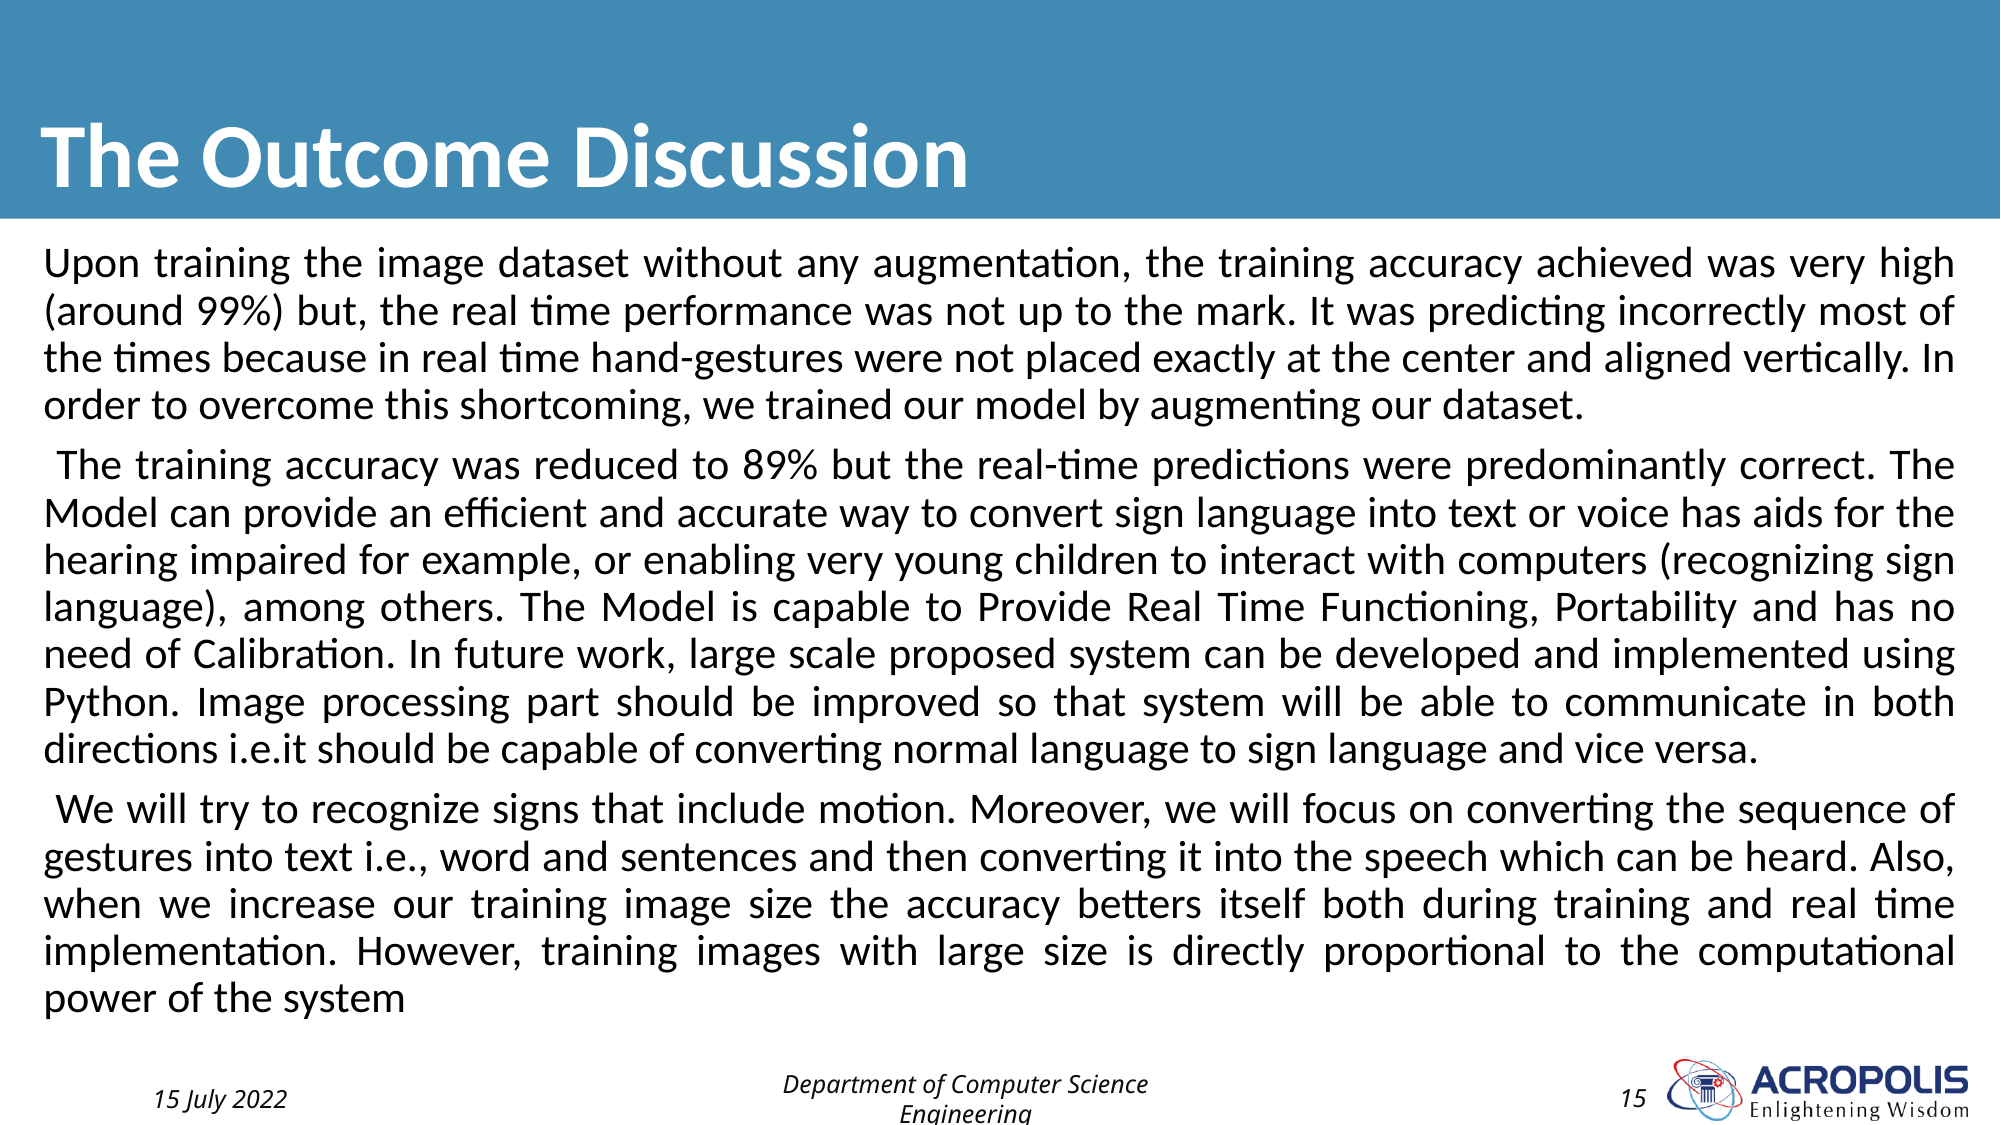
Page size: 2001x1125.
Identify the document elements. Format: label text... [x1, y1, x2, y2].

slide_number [137, 1076, 663, 1122]
footer Department of Computer Science Engineering [703, 1076, 1229, 1122]
list Upon training the image dataset without any augmentation, the training accuracy achieved was very high (around 99%) but, the real time performance was not up to the mark. It was predicting incorrectly most of the times because in real time hand-gestures were not placed exactly at the center and aligned vertically. In order to overcome this shortcoming, we trained our model by augmenting our dataset. The training accuracy was reduced to 89% but the real-time predictions were predominantly correct. The Model can provide an efficient and accurate way to convert sign language into text or voice has aids for the hearing impaired for example, or enabling very young children to interact with computers (recognizing sign language), among others. The Model is capable to Provide Real Time Functioning, Portability and has no need of Calibration. In future work, large scale proposed system can be developed and implemented using Python. Image processing part should be improved so that system will be able to communicate in both directions i.e.it should be capable of converting normal language to sign language and vice versa. We will try to recognize signs that include motion. Moreover, we will focus on converting the sequence of gestures into text i.e., word and sentences and then converting it into the speech which can be heard. Also, when we increase our training image size the accuracy betters itself both during training and real time implementation. However, training images with large size is directly proportional to the computational power of the system [28, 232, 1972, 1072]
slide_number ‹#› [1436, 1076, 1662, 1122]
picture [1667, 1072, 1968, 1121]
title The Outcome Discussion [25, 0, 1974, 214]
